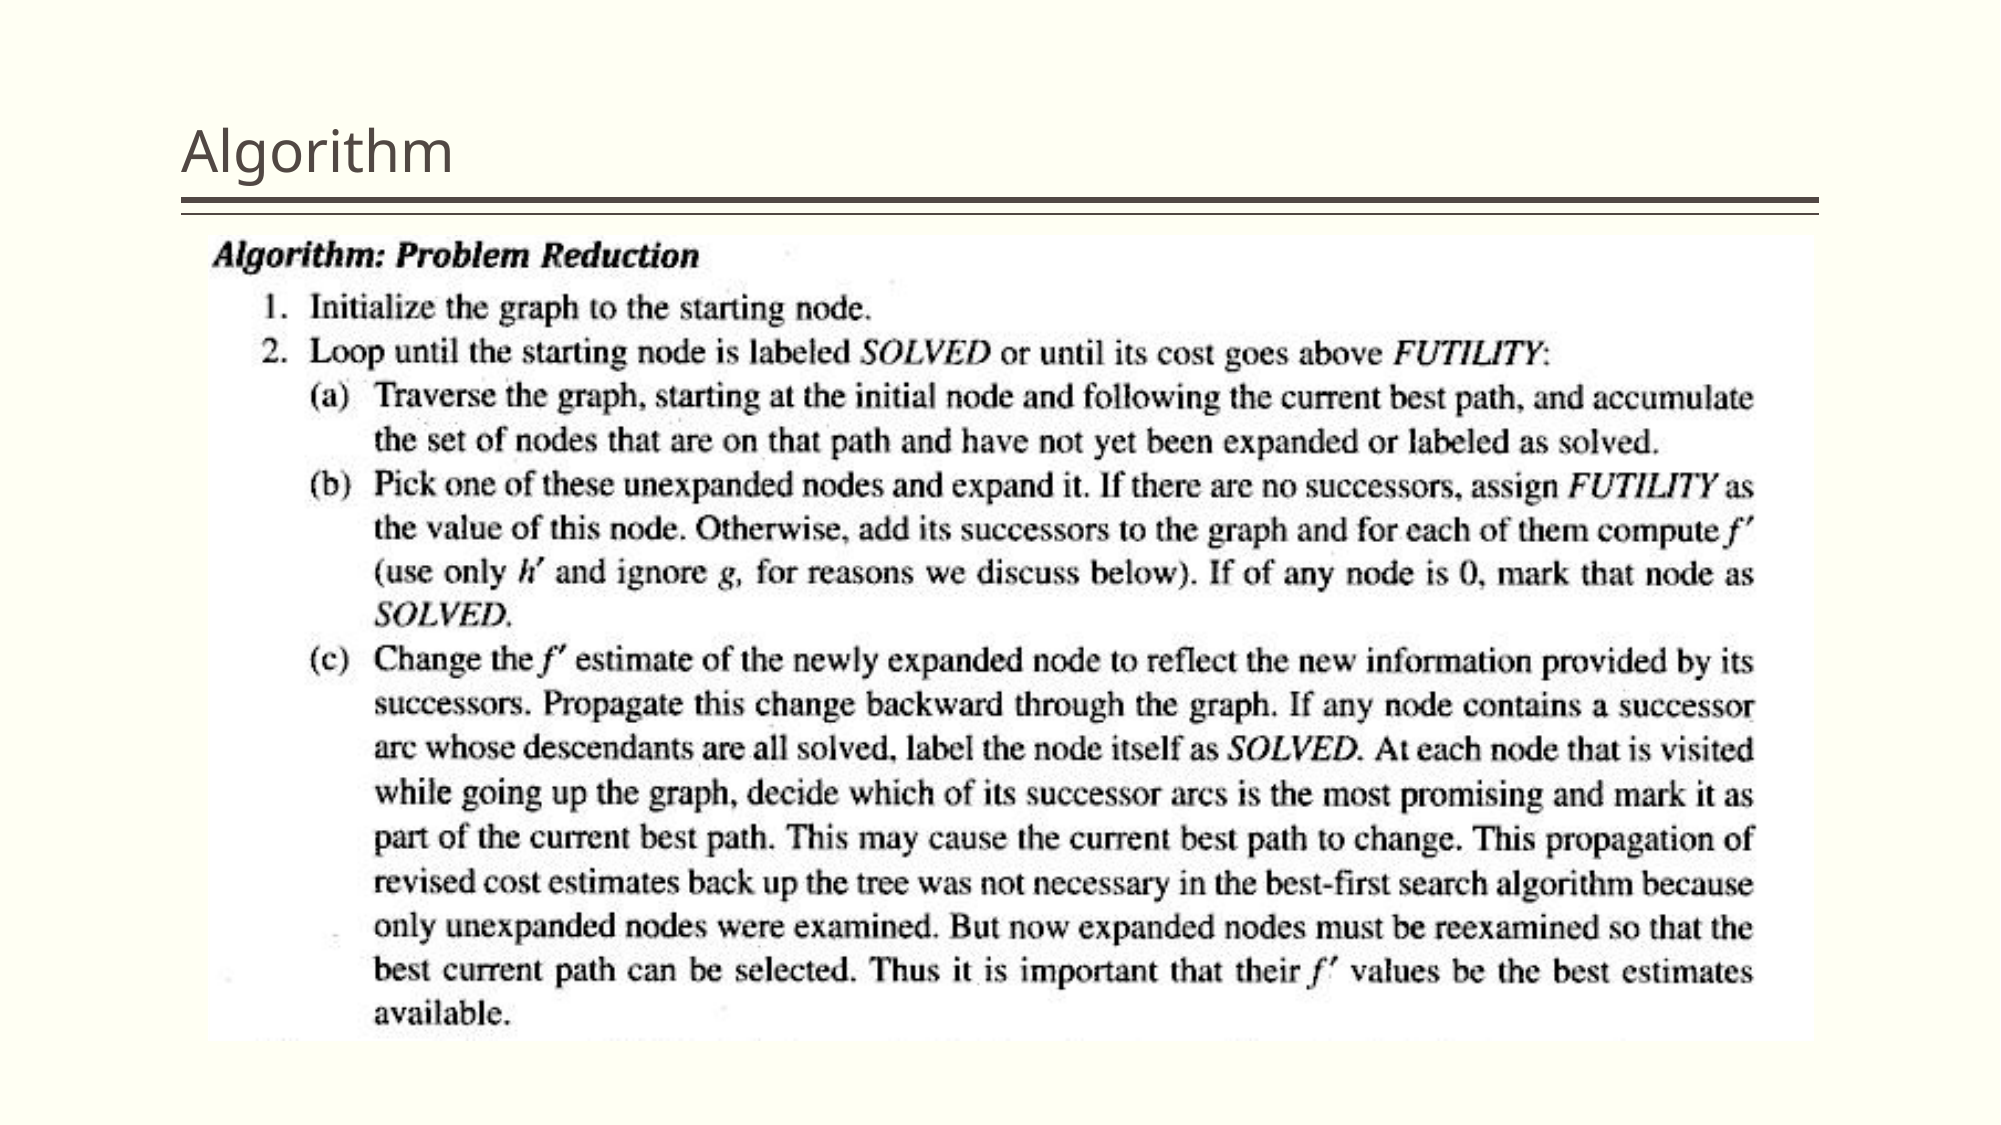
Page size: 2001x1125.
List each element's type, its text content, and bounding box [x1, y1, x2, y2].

picture [208, 235, 1814, 1041]
title Algorithm [181, 12, 1819, 193]
